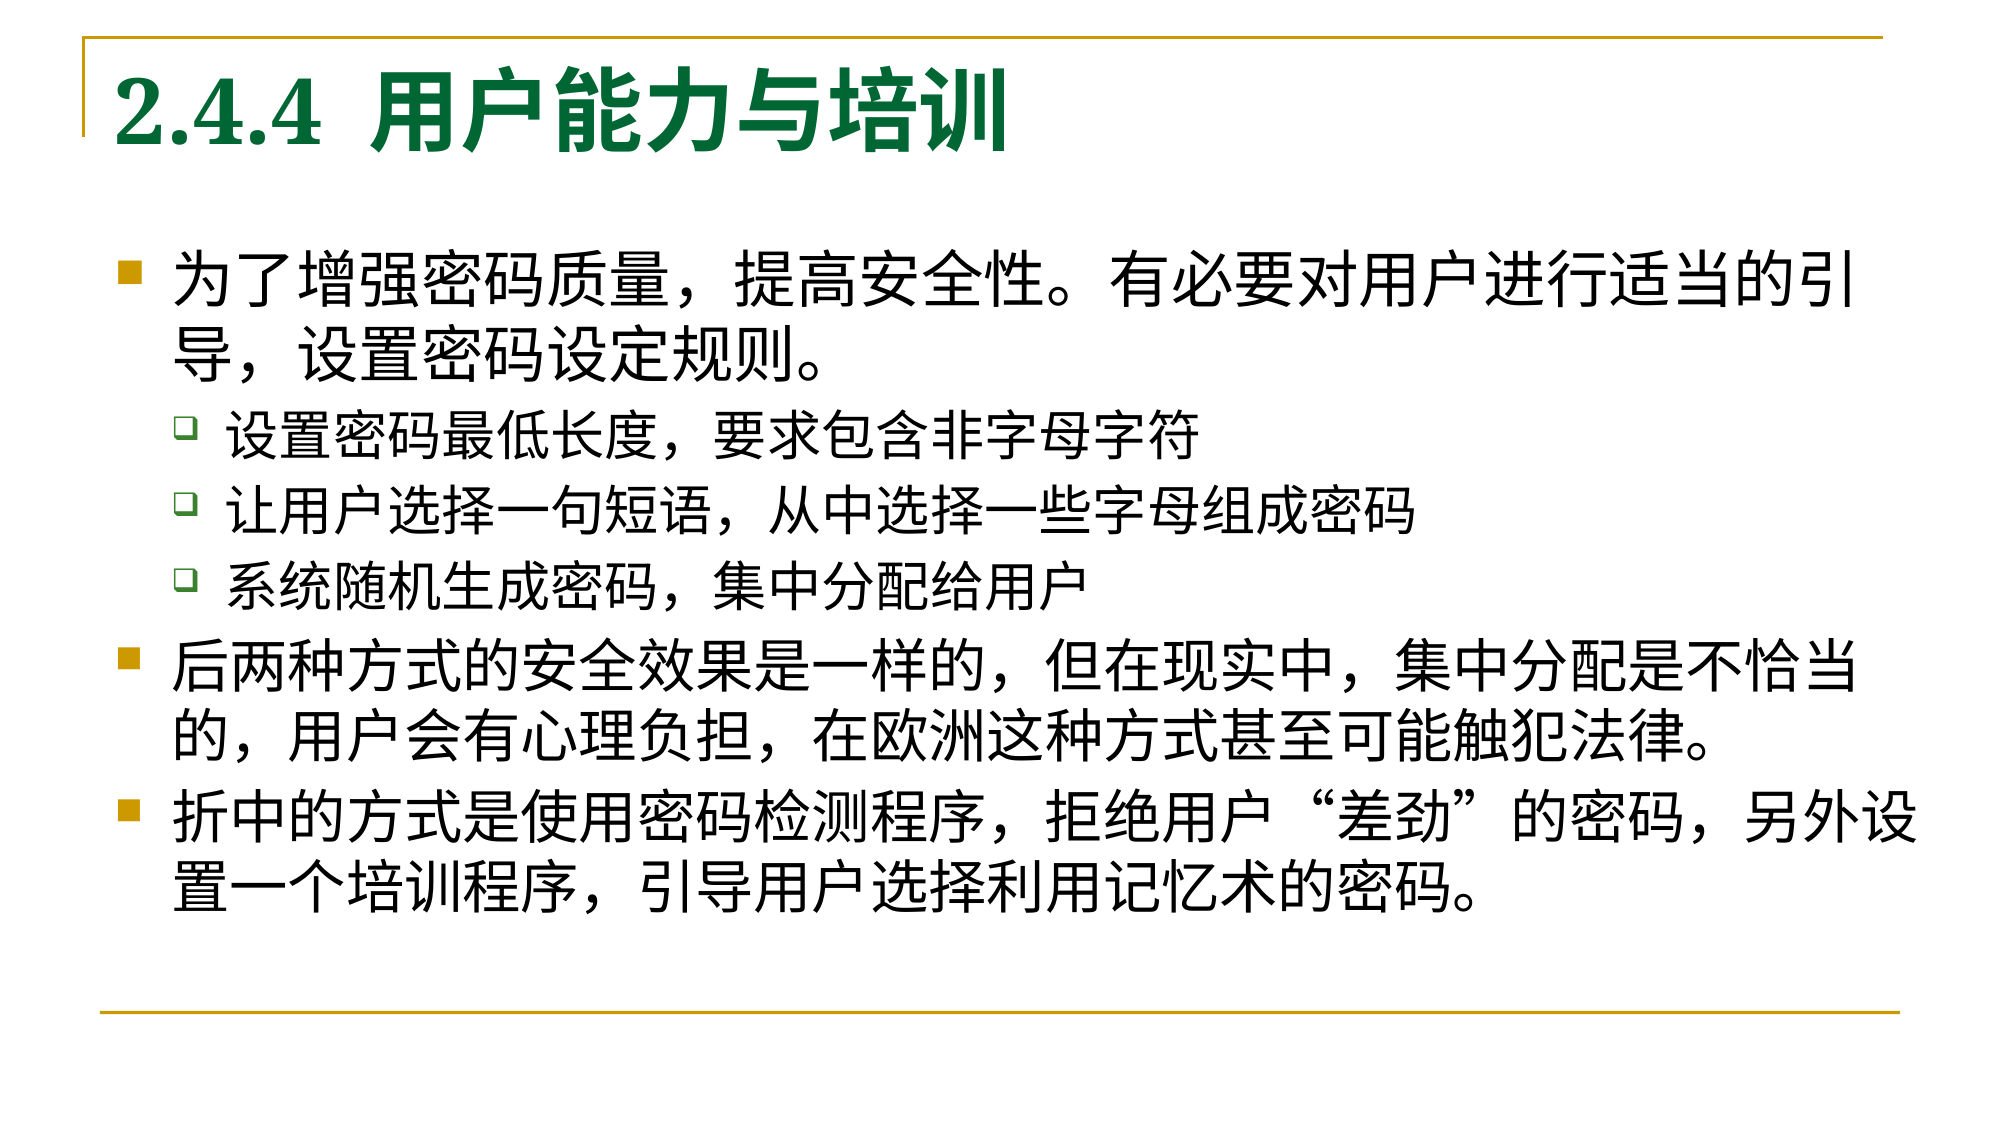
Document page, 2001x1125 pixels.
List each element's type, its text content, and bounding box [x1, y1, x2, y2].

title 2.4.4 用户能力与培训 [99, 45, 1900, 232]
list 为了增强密码质量，提高安全性。有必要对用户进行适当的引导，设置密码设定规则。 设置密码最低长度，要求包含非字母字符 让用户选择一句短语，从中选择一些字母组成密码 系统随机生成密码，集中分配给用户 后两种方式的安全效果是一样的，但在现实中，集中分配是不恰当的，用户会有心理负担，在欧洲这种方式甚至可能触犯法律。 折中的方式是使用密码检测程序，拒绝用户“差劲”的密码，另外设置一个培训程序，引导用户选择利用记忆术的密码。 [99, 232, 1945, 1006]
